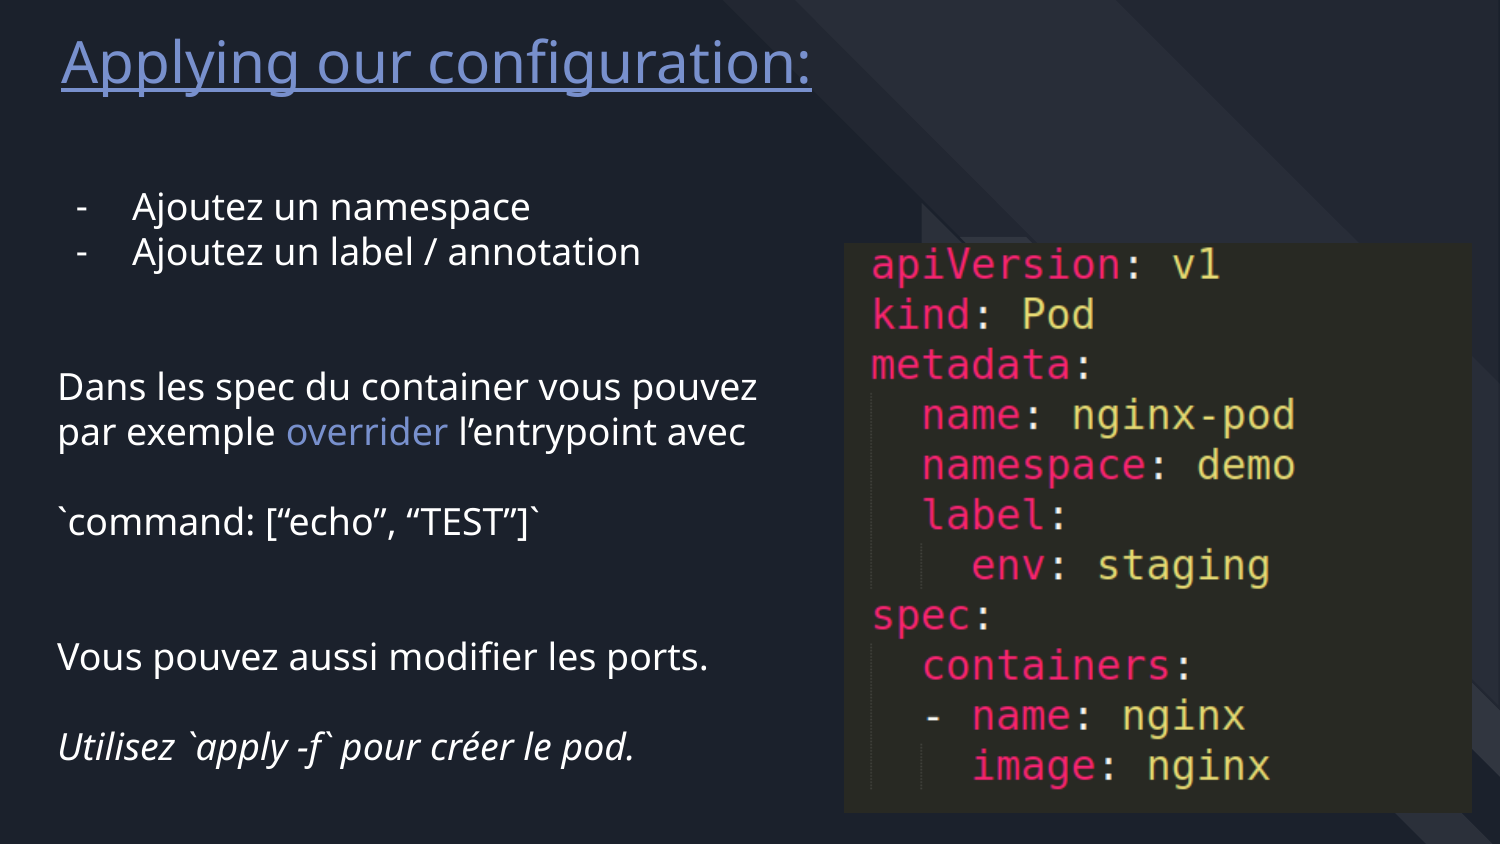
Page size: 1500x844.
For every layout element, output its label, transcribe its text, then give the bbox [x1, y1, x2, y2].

title Applying our configuration: [46, 10, 1463, 117]
title Ajoutez un namespace Ajoutez un label / annotation Dans les spec du container vous pouvez par exemple overrider l’entrypoint avec `command: [“echo”, “TEST”]` Vous pouvez aussi modifier les ports. Utilisez `apply -f` pour créer le pod. [42, 168, 1458, 798]
picture [844, 243, 1472, 813]
